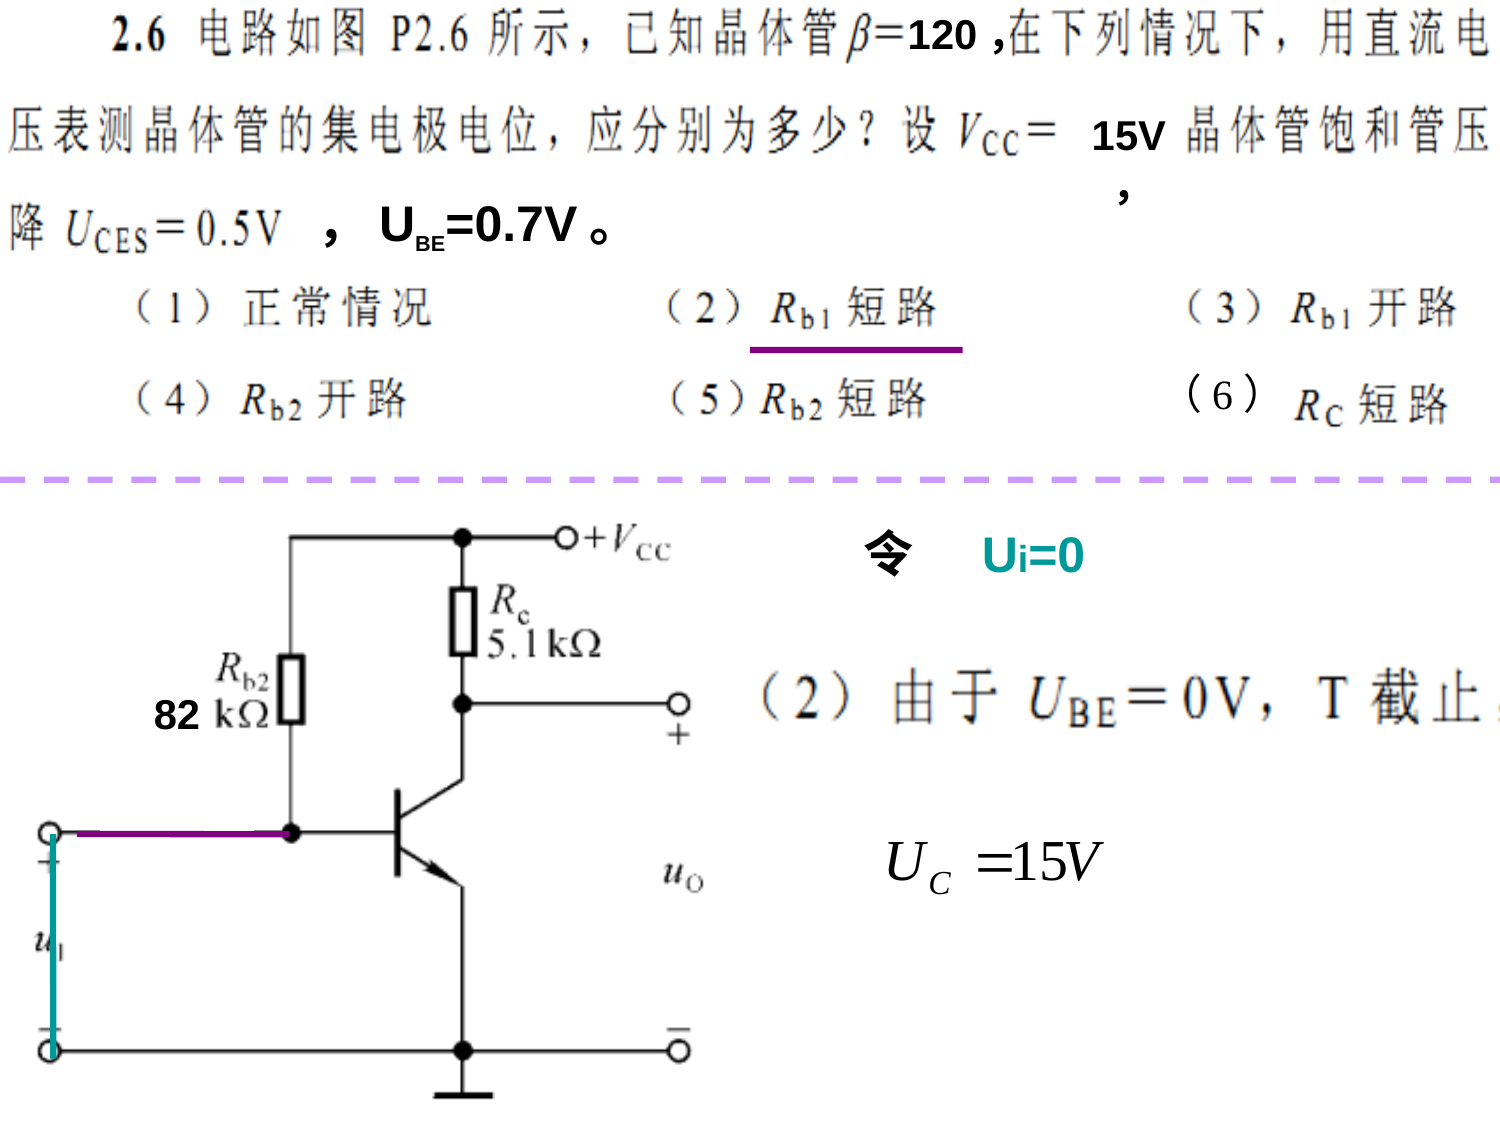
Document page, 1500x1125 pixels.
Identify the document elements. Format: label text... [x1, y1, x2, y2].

text_box 令 Ui=0 [785, 515, 1164, 591]
picture [0, 0, 1500, 256]
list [879, 822, 1117, 910]
picture [737, 644, 1500, 740]
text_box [111, 255, 1500, 457]
picture [0, 503, 727, 1125]
